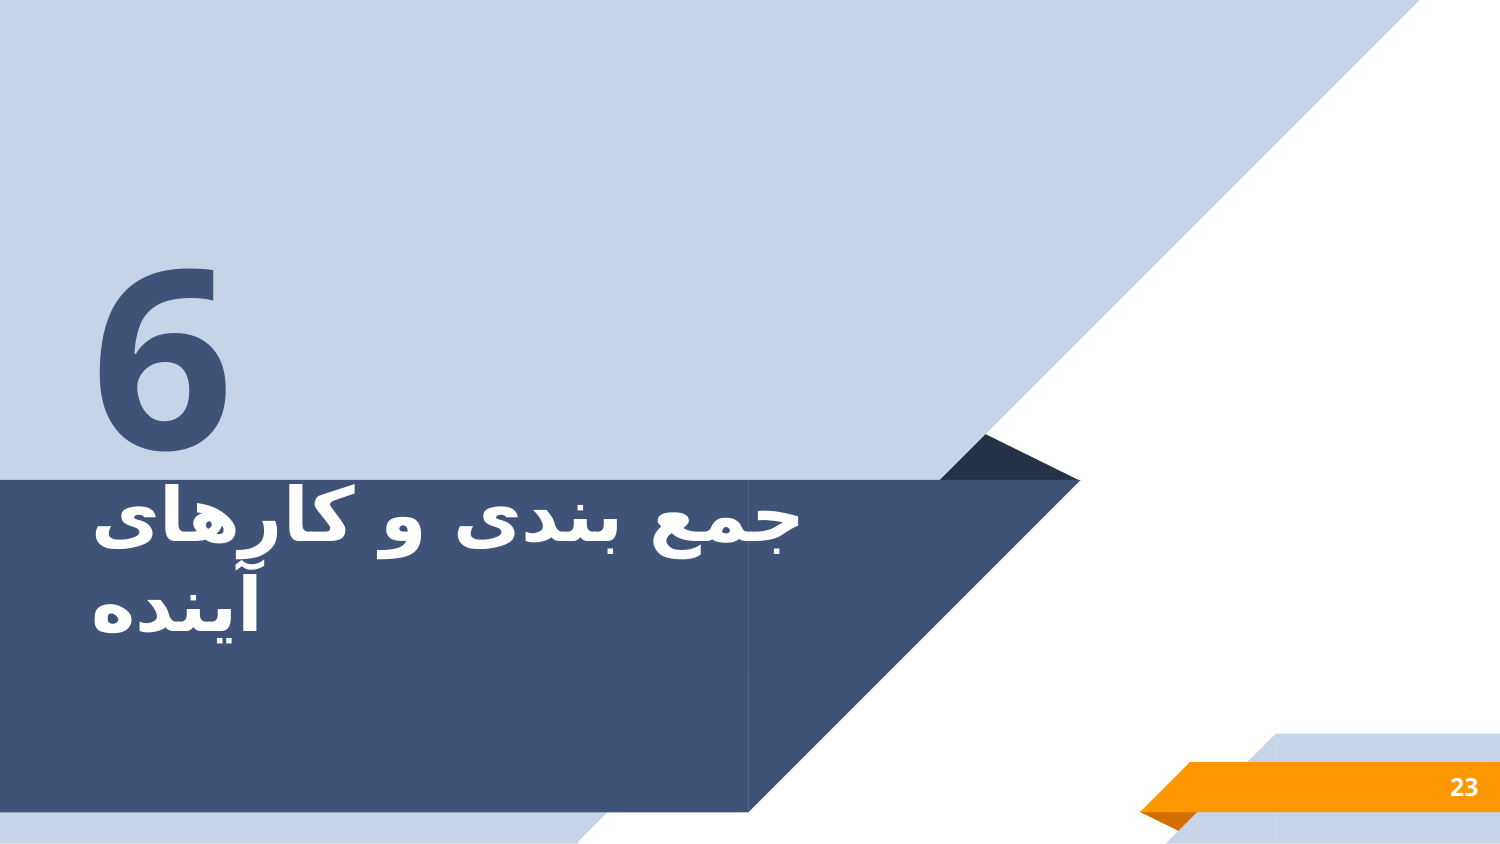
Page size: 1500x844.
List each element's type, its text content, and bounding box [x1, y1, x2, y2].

title جمع بندی و کارهای آینده [76, 470, 830, 662]
text_box 6 [76, 0, 434, 515]
slide_number 23 [1249, 760, 1494, 813]
